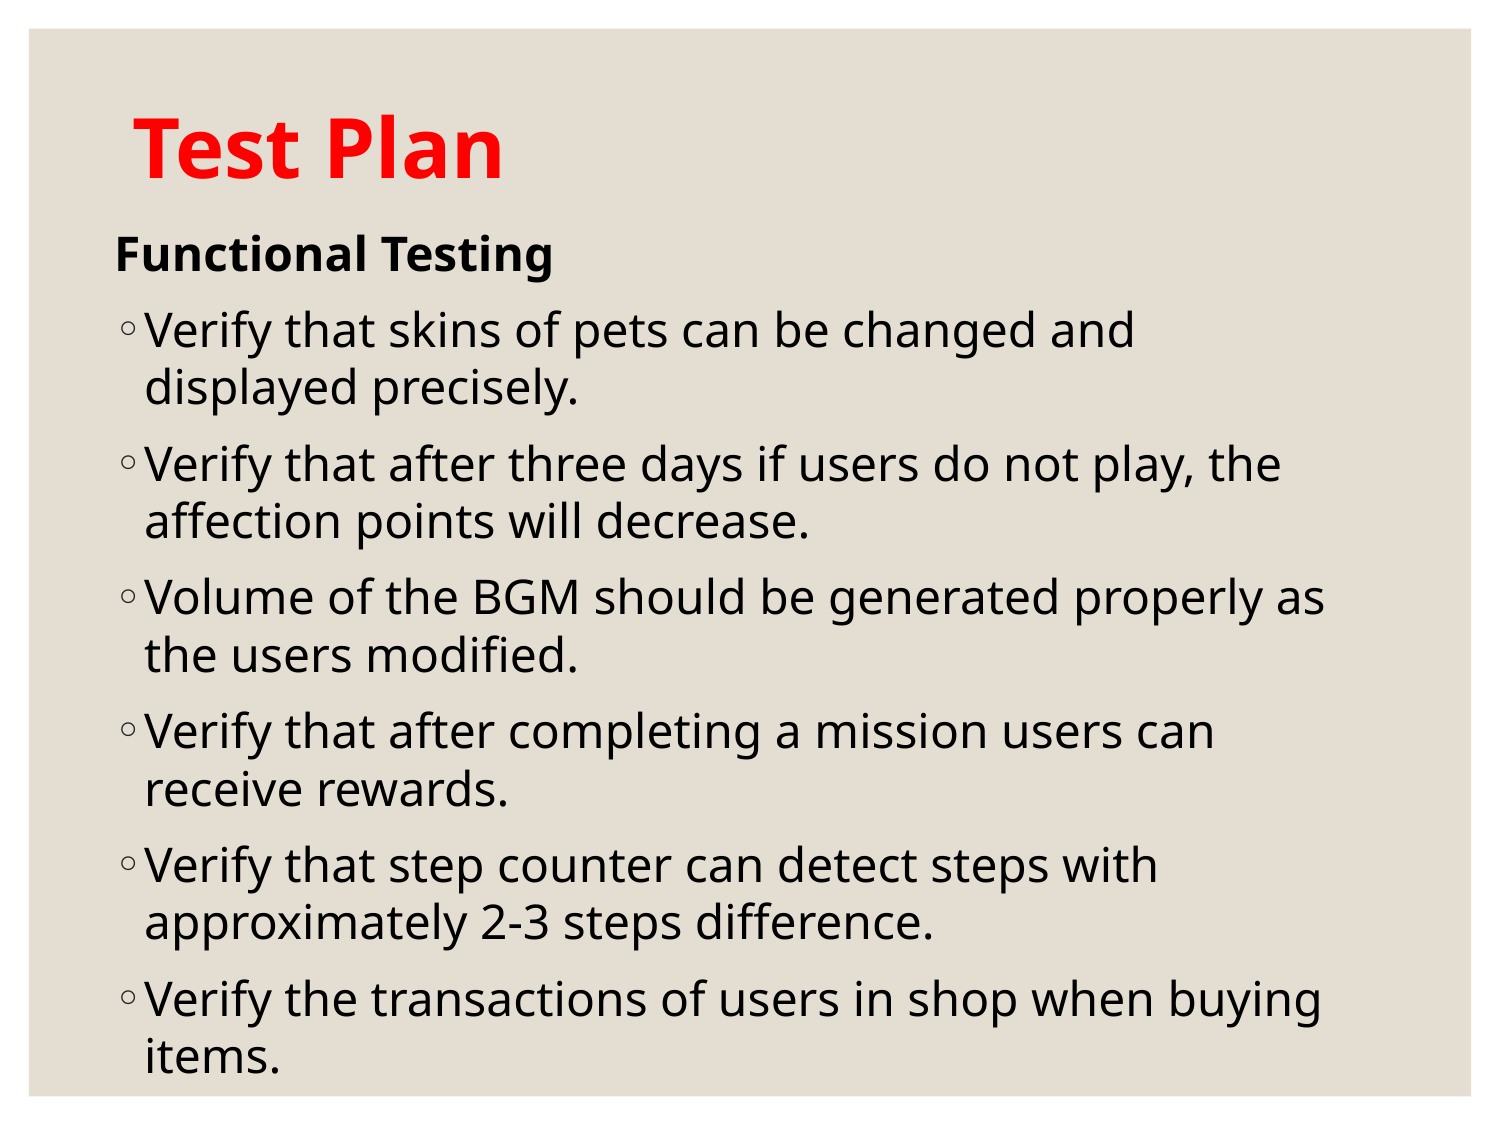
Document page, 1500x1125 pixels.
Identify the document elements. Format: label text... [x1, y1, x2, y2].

title Test Plan [117, 38, 1378, 264]
list Functional Testing Verify that skins of pets can be changed and displayed precisely. Verify that after three days if users do not play, the affection points will decrease. Volume of the BGM should be generated properly as the users modified. Verify that after completing a mission users can receive rewards. Verify that step counter can detect steps with approximately 2-3 steps difference. Verify the transactions of users in shop when buying items. [99, 215, 1360, 1125]
